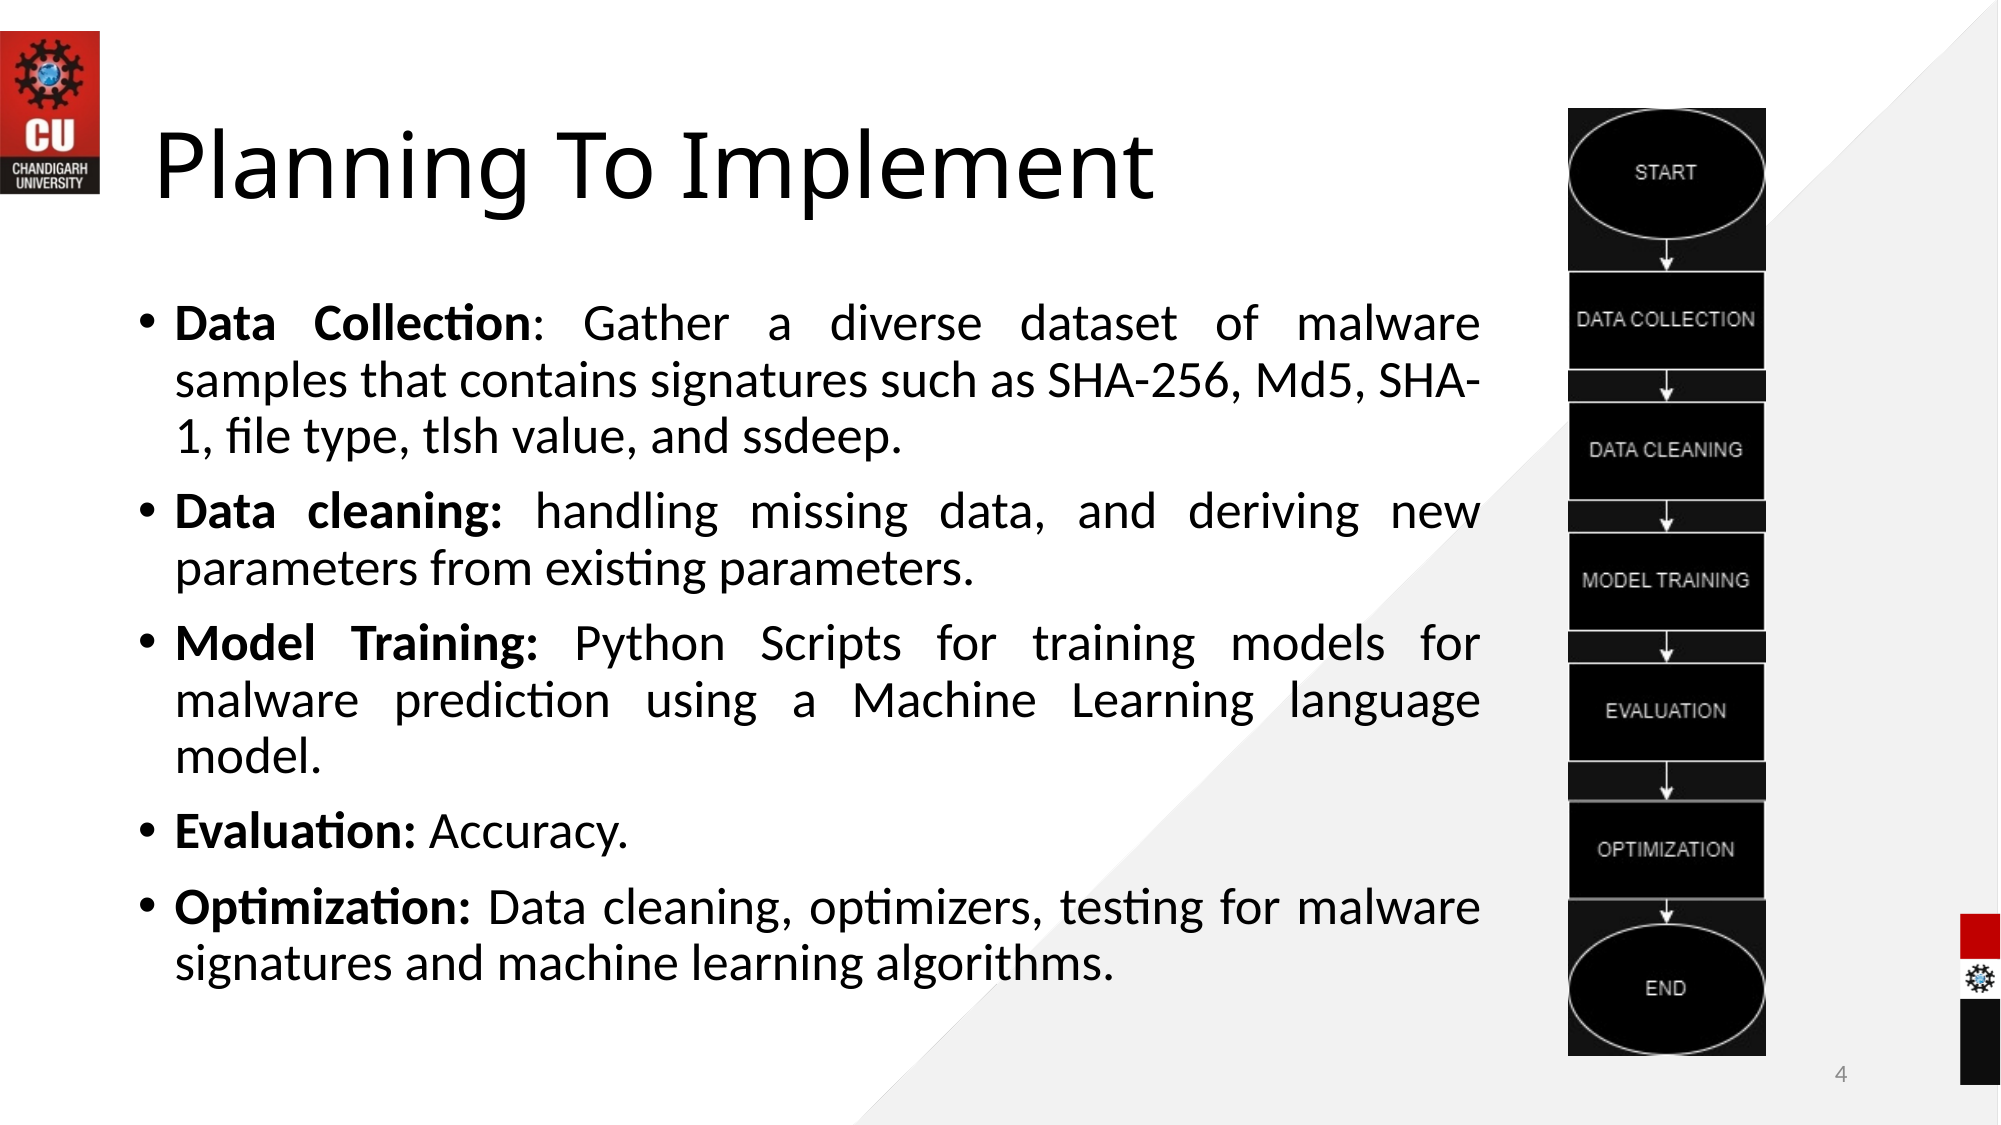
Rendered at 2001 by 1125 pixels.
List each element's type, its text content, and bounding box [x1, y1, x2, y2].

list Data Collection: Gather a diverse dataset of malware samples that contains signatures such as SHA-256, Md5, SHA-1, file type, tlsh value, and ssdeep. Data cleaning: handling missing data, and deriving new parameters from existing parameters. Model Training: Python Scripts for training models for malware prediction using a Machine Learning language model. Evaluation: Accuracy. Optimization: Data cleaning, optimizers, testing for malware signatures and machine learning algorithms. [123, 287, 1498, 1002]
slide_number 4 [1412, 1042, 1863, 1103]
title Planning To Implement [137, 59, 1863, 278]
picture [0, 0, 2001, 1125]
